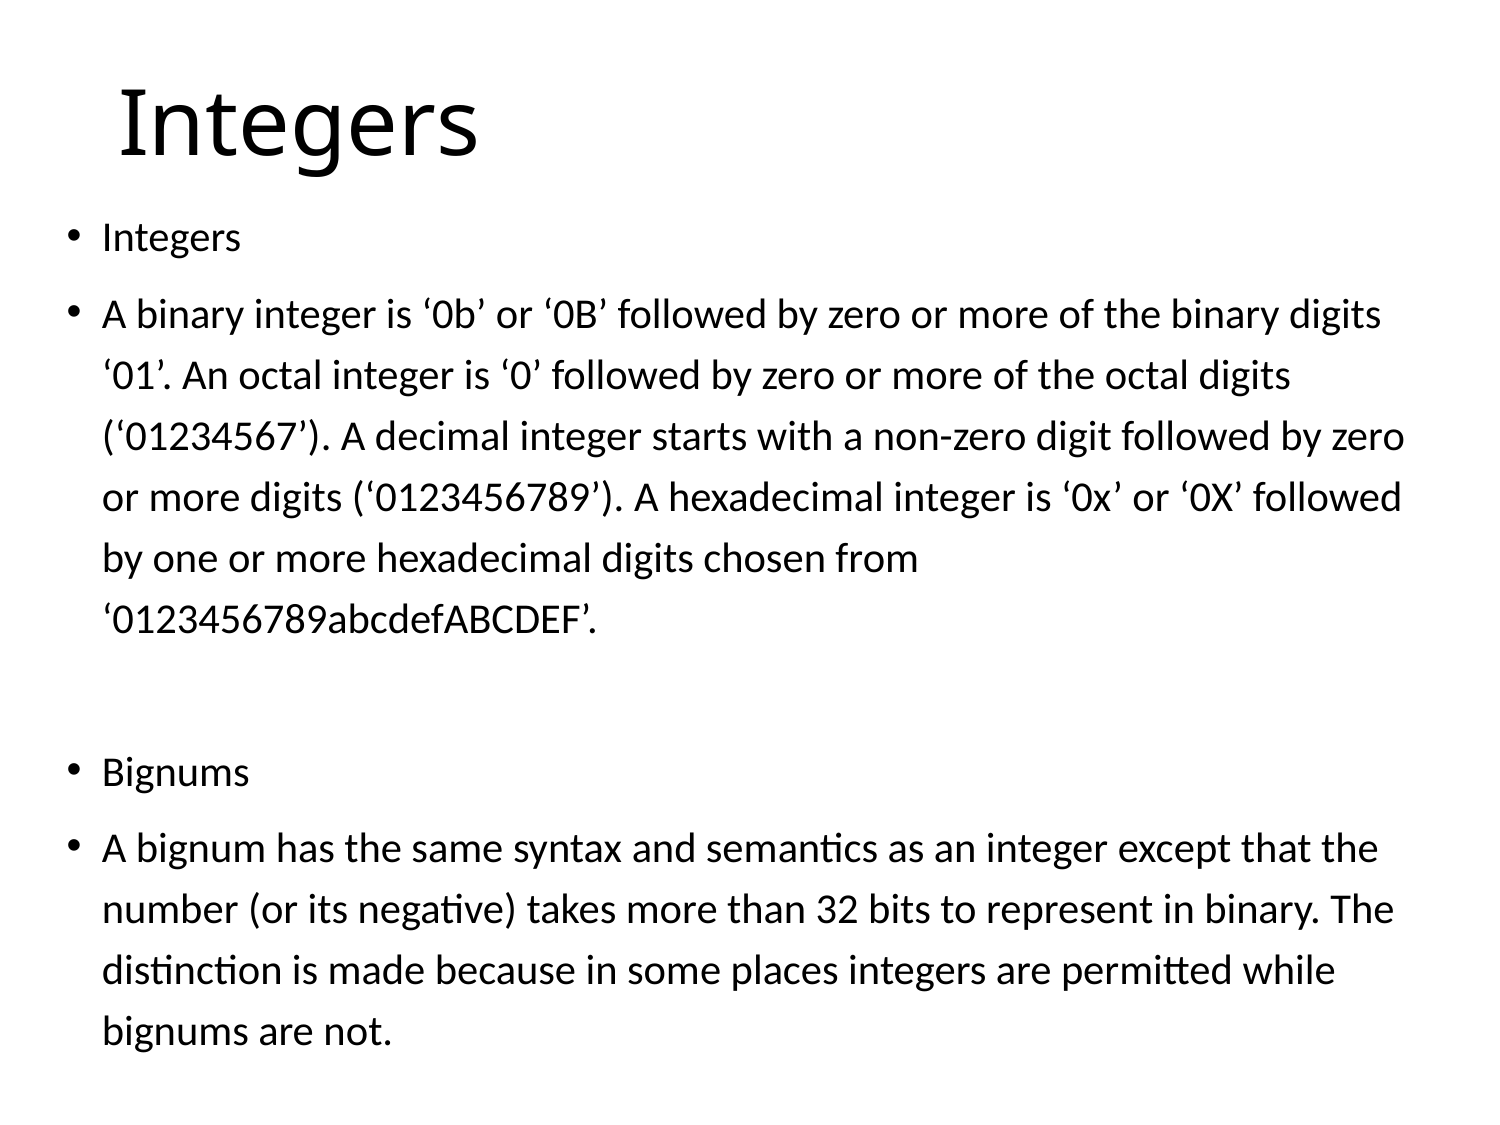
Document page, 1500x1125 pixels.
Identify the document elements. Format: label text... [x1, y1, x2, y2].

list Integers A binary integer is ‘0b’ or ‘0B’ followed by zero or more of the binary digits ‘01’. An octal integer is ‘0’ followed by zero or more of the octal digits (‘01234567’). A decimal integer starts with a non-zero digit followed by zero or more digits (‘0123456789’). A hexadecimal integer is ‘0x’ or ‘0X’ followed by one or more hexadecimal digits chosen from ‘0123456789abcdefABCDEF’. Bignums A bignum has the same syntax and semantics as an integer except that the number (or its negative) takes more than 32 bits to represent in binary. The distinction is made because in some places integers are permitted while bignums are not. [51, 191, 1424, 1066]
title Integers [103, 59, 1397, 191]
